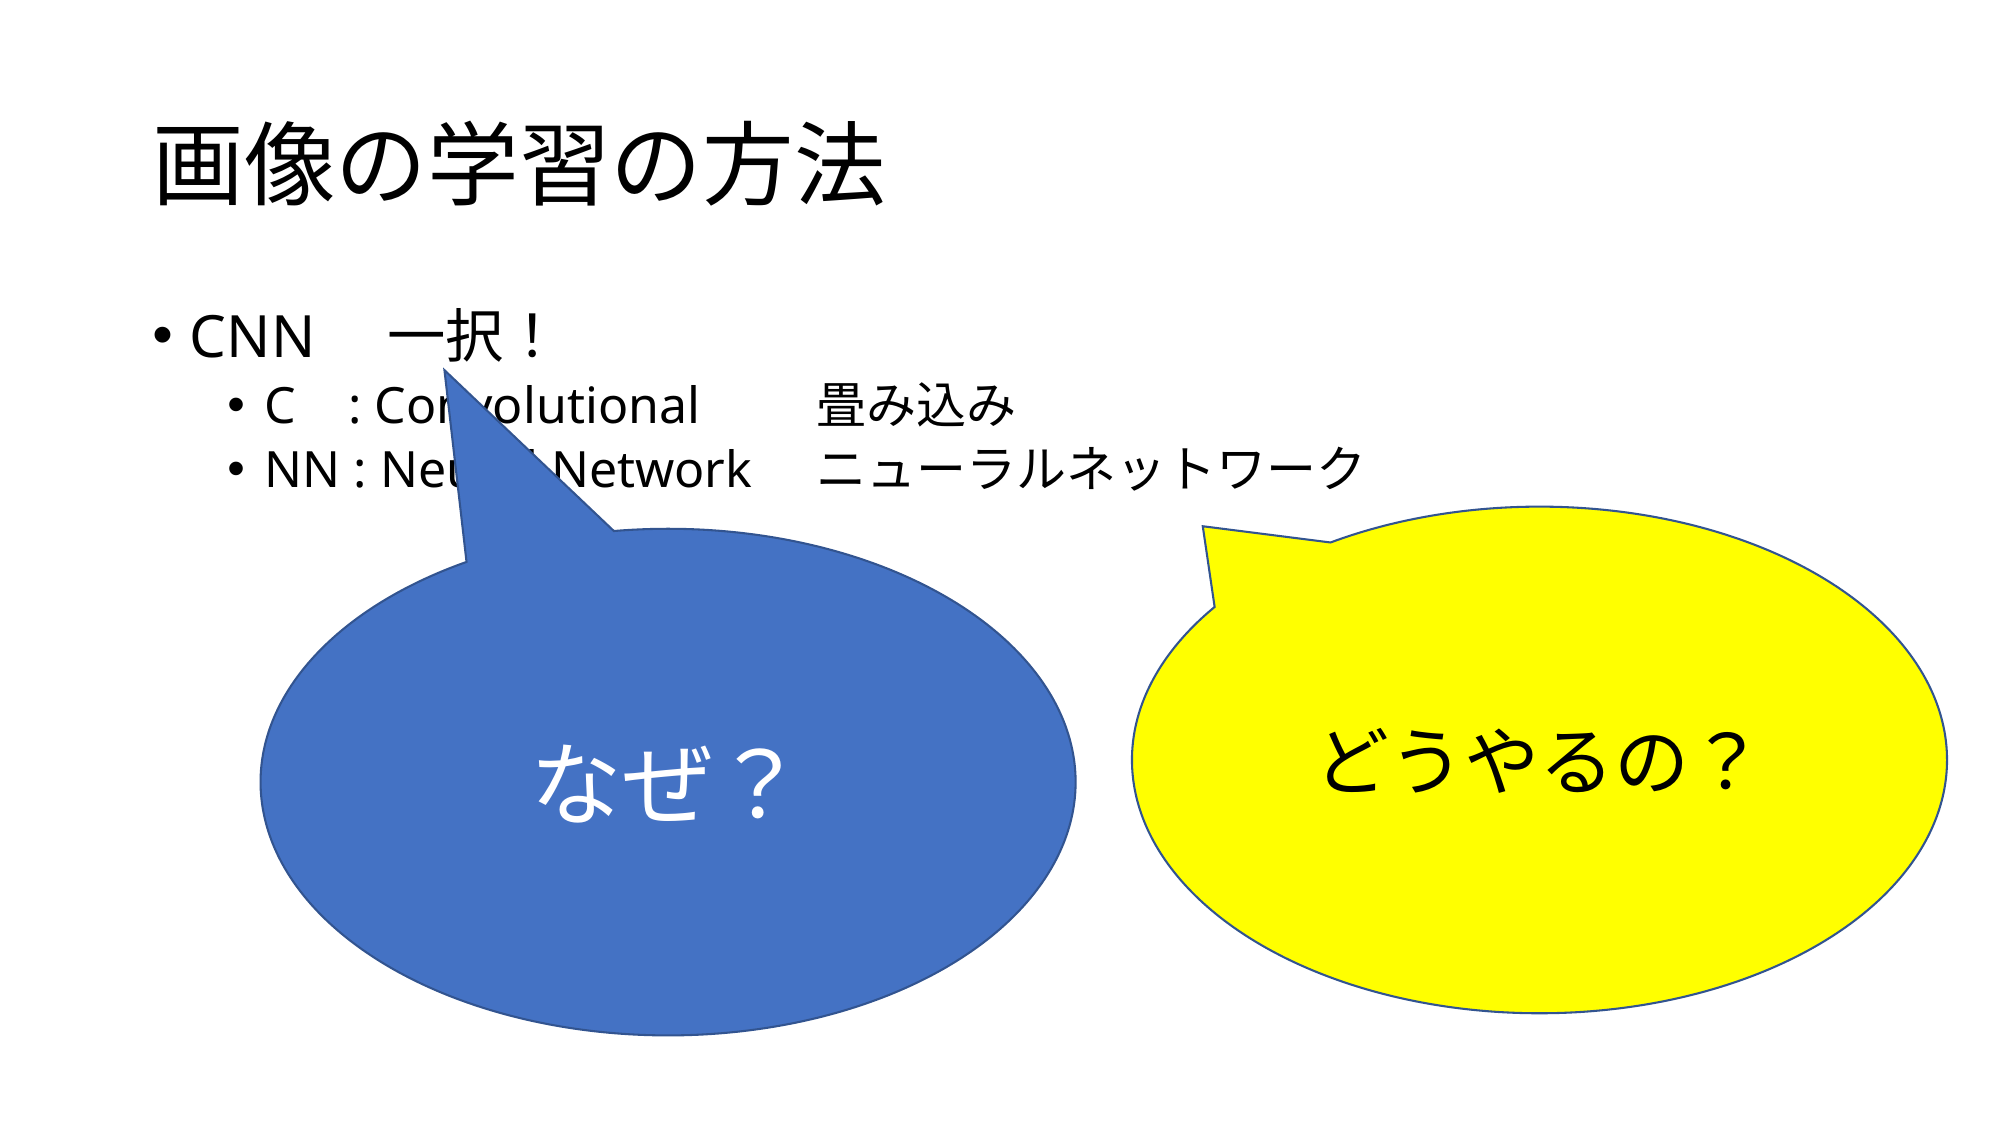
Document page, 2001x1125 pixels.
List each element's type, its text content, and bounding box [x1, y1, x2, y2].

title 画像の学習の方法 [137, 59, 1863, 278]
text_box どうやるの？ [1130, 505, 1949, 1015]
list CNN 一択！ C : Convolutional 畳み込み NN : Neural Network ニューラルネットワーク [137, 299, 1863, 1014]
text_box なぜ？ [259, 367, 1077, 1037]
